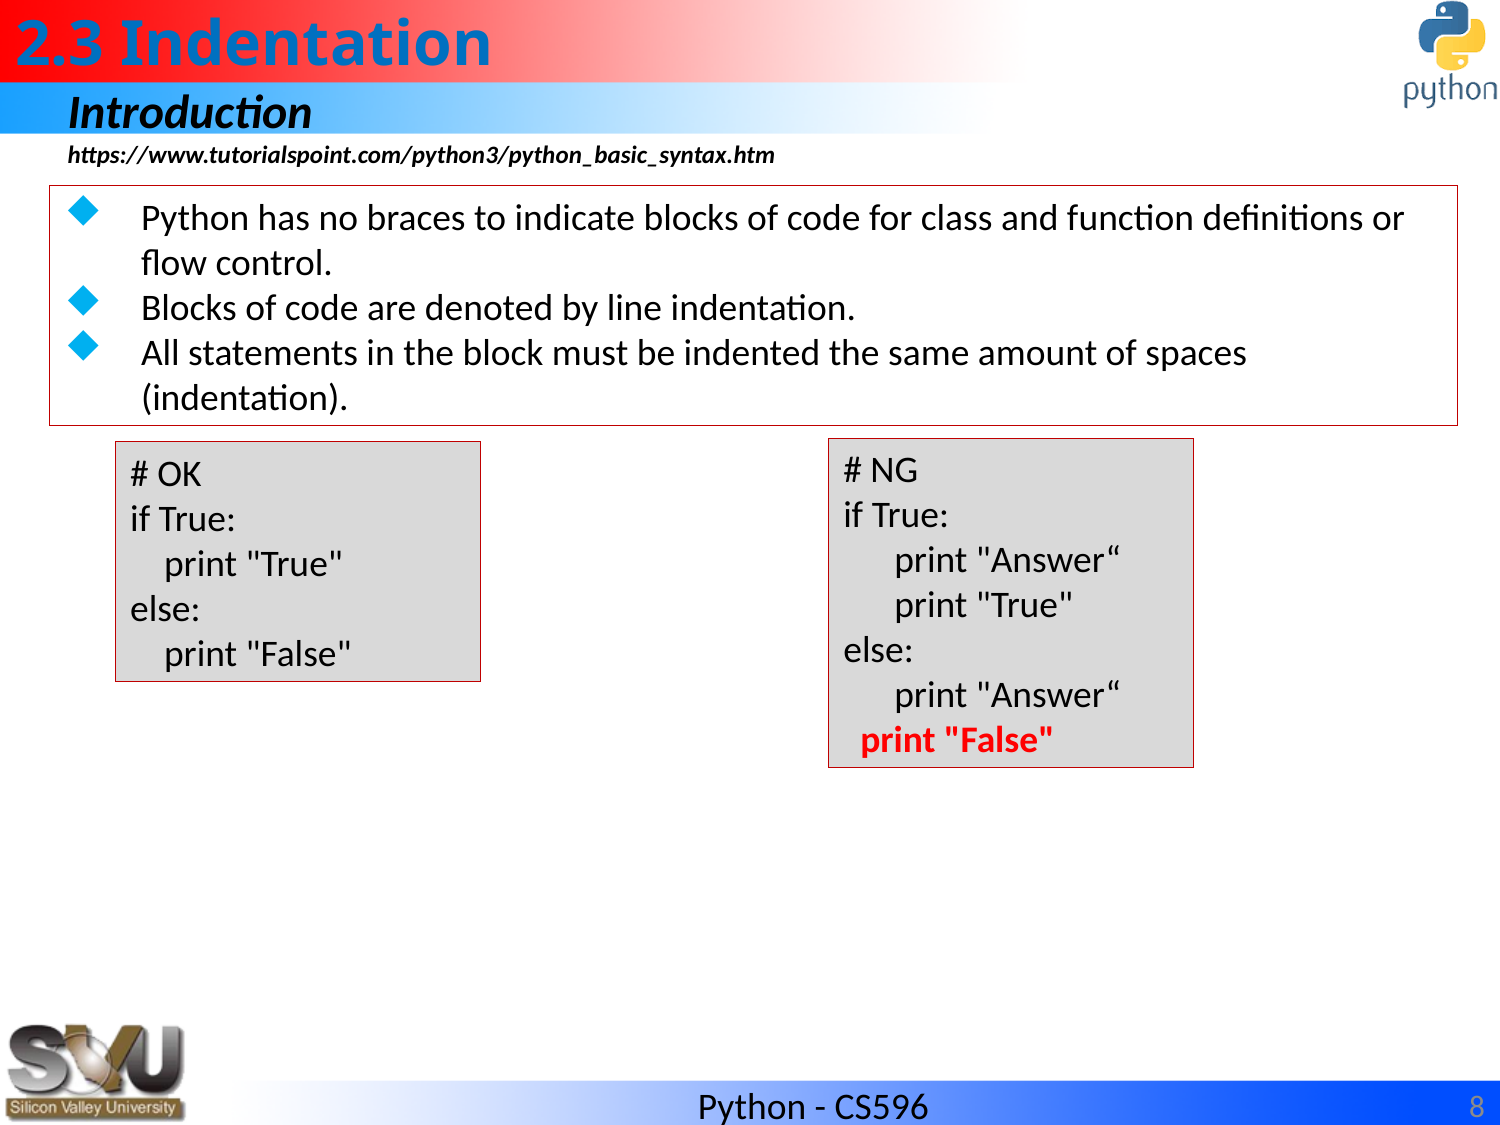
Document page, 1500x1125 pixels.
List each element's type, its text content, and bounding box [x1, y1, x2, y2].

slide_number 8 [1162, 1074, 1500, 1125]
title 2.3 Indentation [0, 0, 1402, 95]
text_box Python has no braces to indicate blocks of code for class and function definitions or flow control. Blocks of code are denoted by line indentation. All statements in the block must be indented the same amount of spaces (indentation). [49, 185, 1458, 426]
picture [0, 0, 1500, 1125]
text_box # NG if True: print "Answer“ print "True" else: print "Answer“ print "False" [828, 438, 1194, 768]
text_box # OK if True: print "True" else: print "False" [115, 441, 481, 682]
text_box Introduction https://www.tutorialspoint.com/python3/python_basic_syntax.htm [52, 73, 1008, 176]
text_box Python - CS596 [462, 1075, 1165, 1125]
